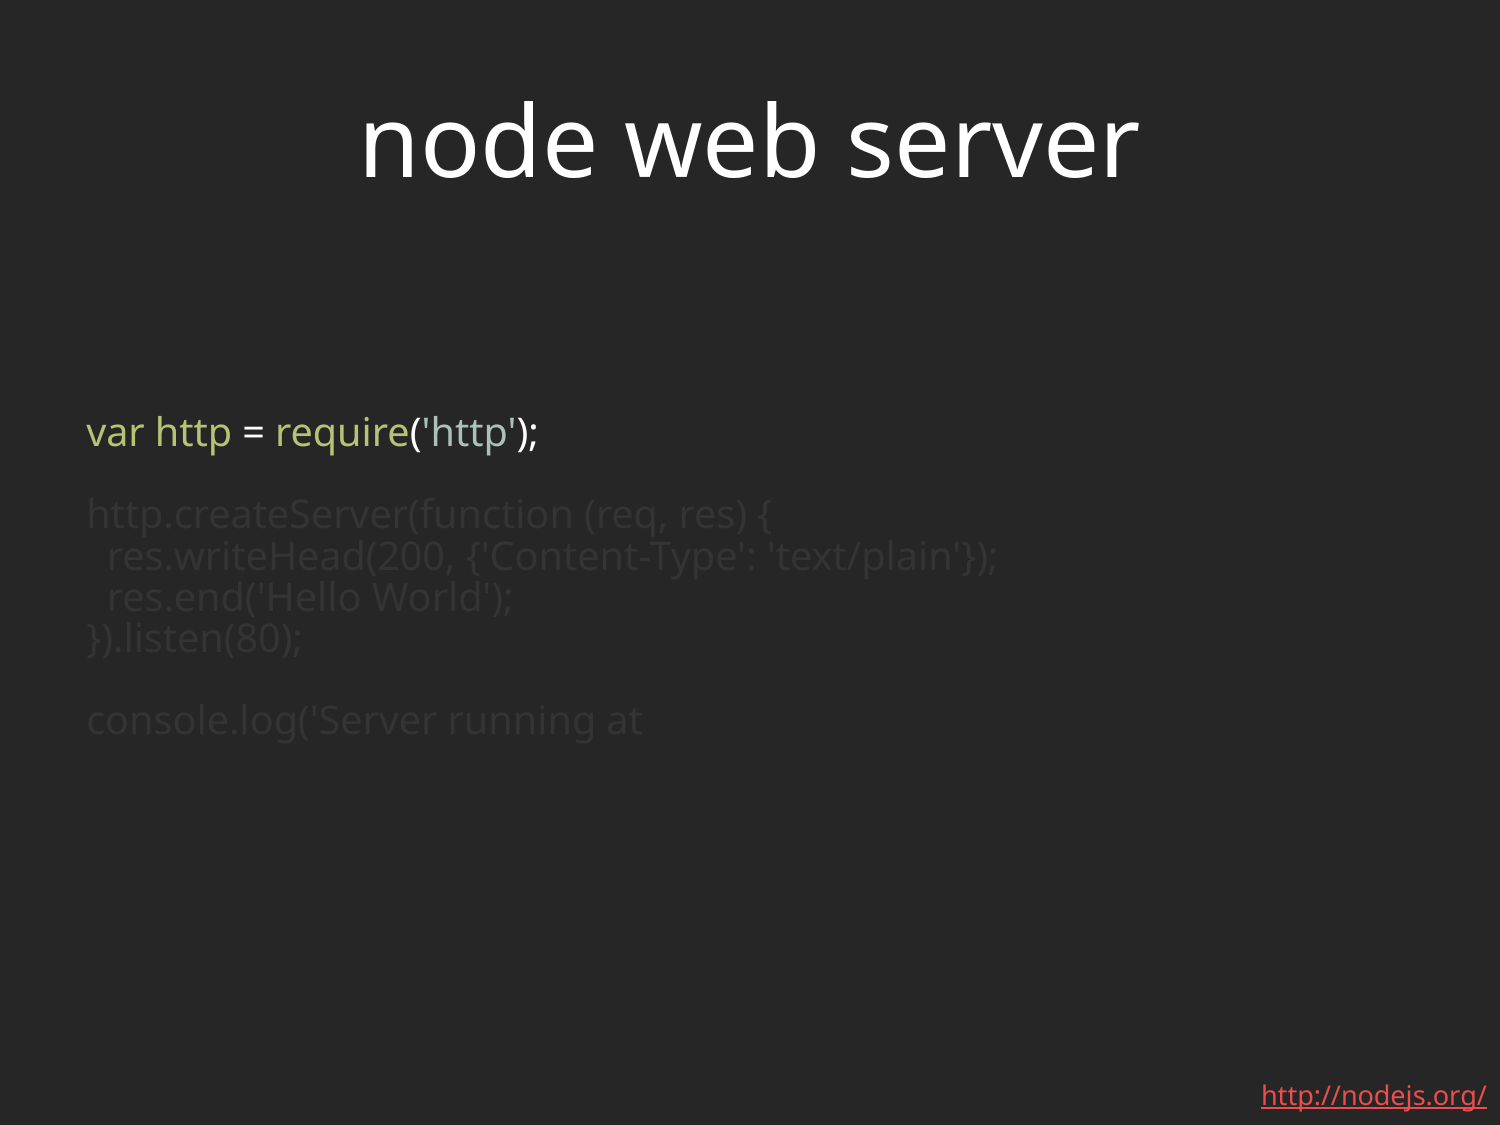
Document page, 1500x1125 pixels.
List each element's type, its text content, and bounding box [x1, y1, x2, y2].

text_box http://nodejs.org/ [956, 1075, 1487, 1118]
text_box var http = require('http'); http.createServer(function (req, res) { res.writeHead(200, {'Content-Type': 'text/plain'}); res.end('Hello World'); }).listen(80); console.log('Server running at [86, 362, 1440, 794]
title node web server [112, 19, 1388, 255]
